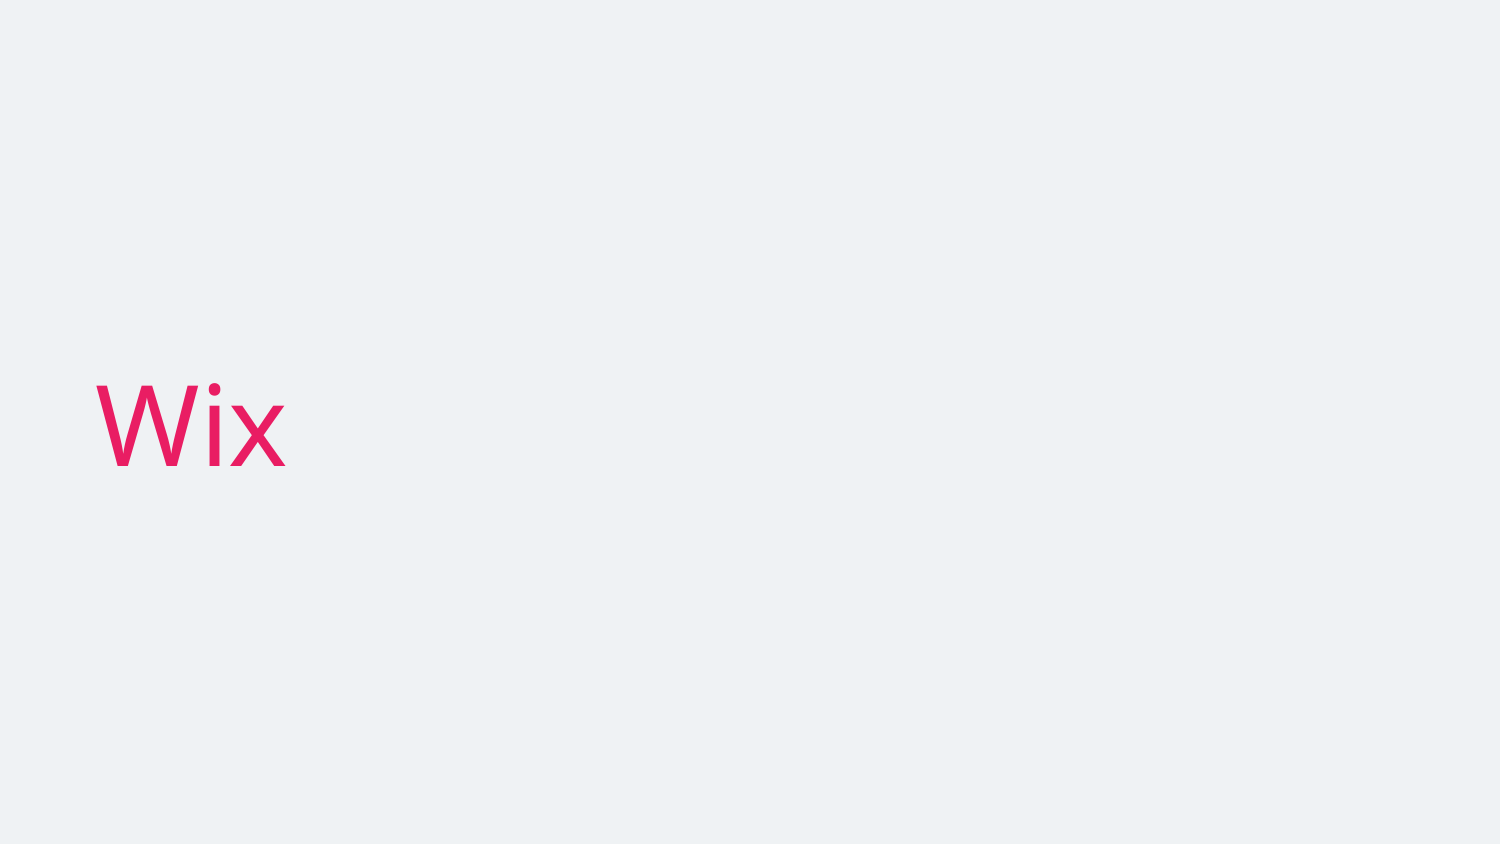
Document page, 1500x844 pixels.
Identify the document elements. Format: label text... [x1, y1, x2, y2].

title Wix [80, 86, 1012, 757]
